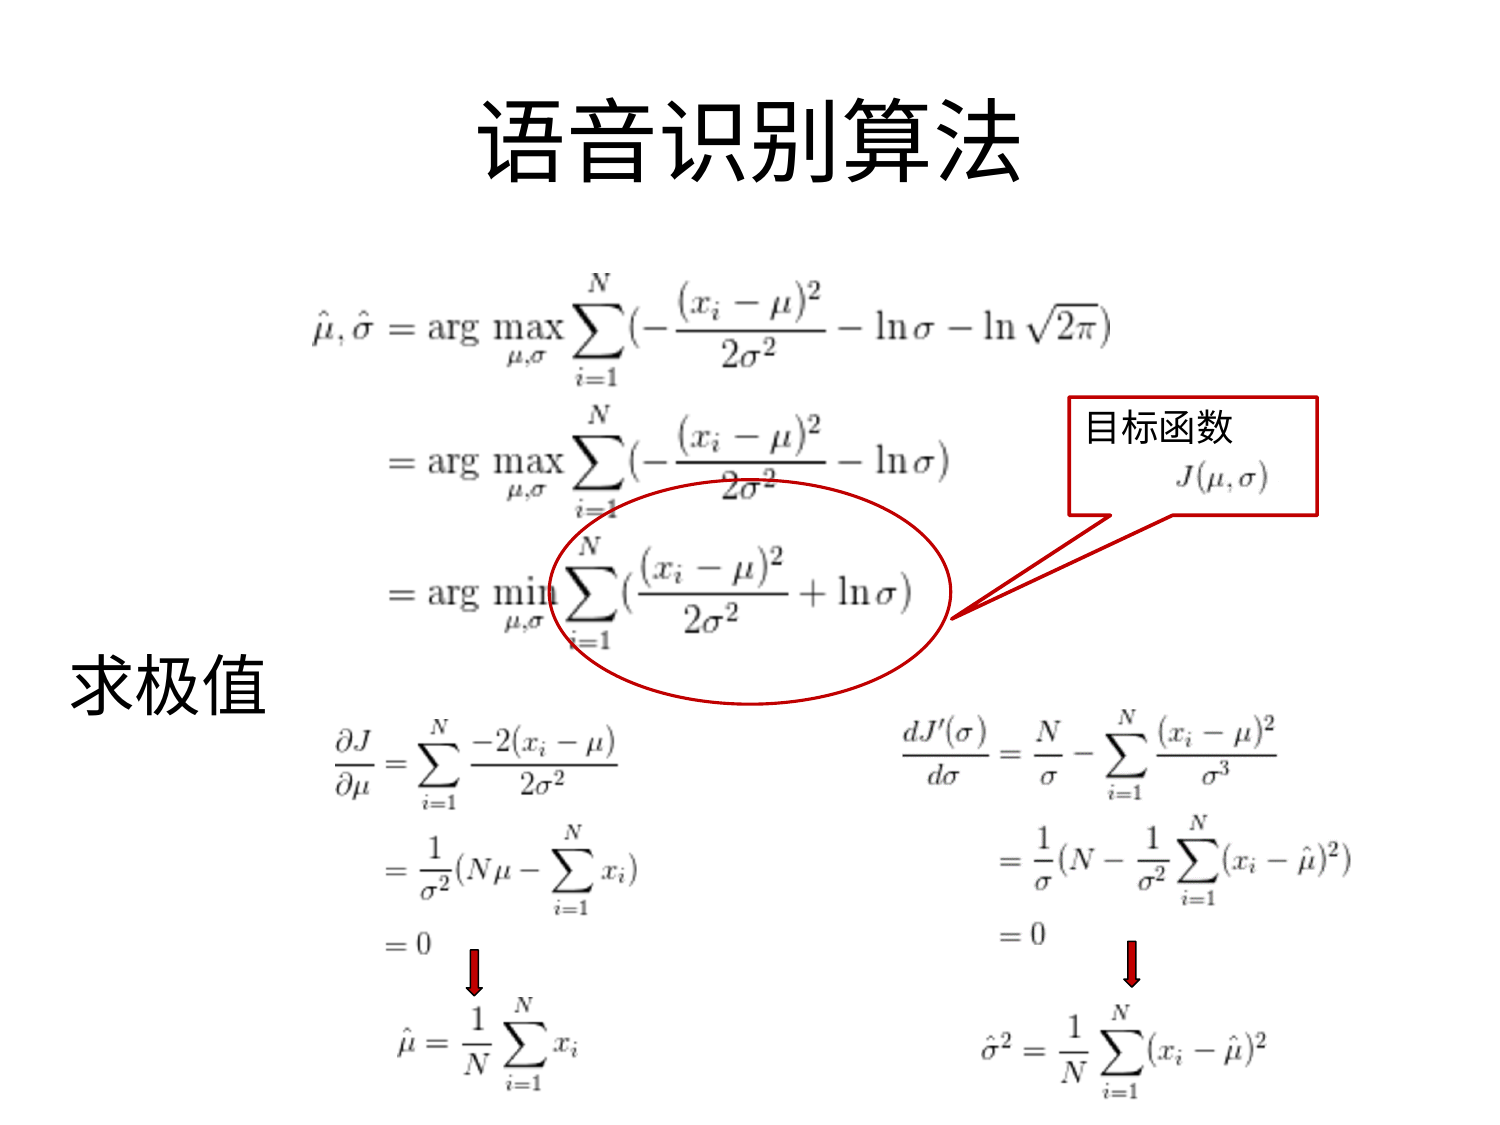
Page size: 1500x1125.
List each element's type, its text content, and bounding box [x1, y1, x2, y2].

text_box [470, 969, 479, 981]
picture [378, 983, 610, 1104]
text_box [600, 667, 900, 705]
list 求极值 [53, 262, 1404, 1005]
picture [891, 703, 1363, 950]
text_box [1123, 957, 1140, 984]
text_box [304, 703, 684, 961]
picture [971, 985, 1283, 1116]
title 语音识别算法 [75, 45, 1425, 233]
picture [288, 262, 1280, 659]
text_box 目标函数 [1198, 397, 1318, 516]
